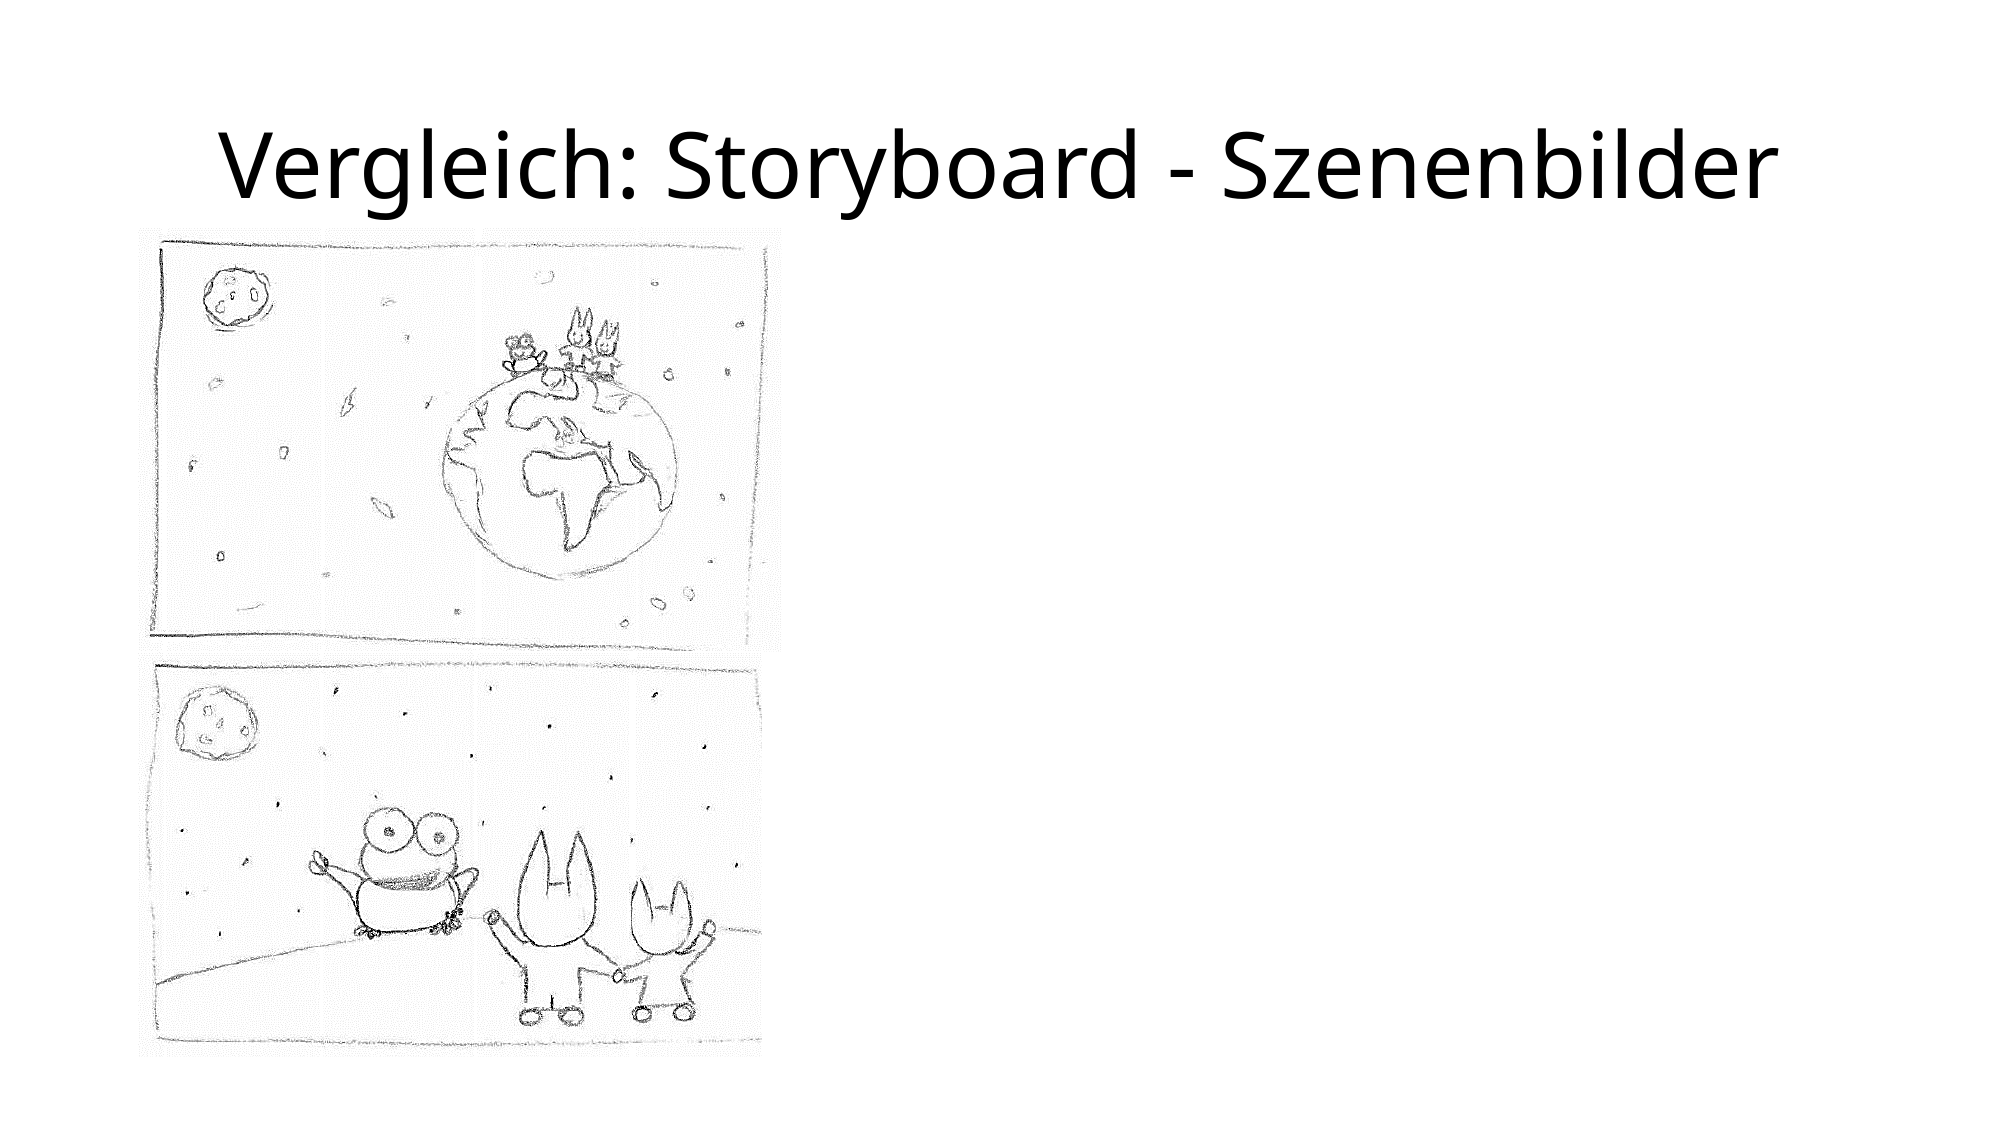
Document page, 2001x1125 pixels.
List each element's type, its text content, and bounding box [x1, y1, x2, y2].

title Vergleich: Storyboard - Szenenbilder [137, 59, 1863, 278]
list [137, 226, 782, 652]
picture [137, 651, 762, 1057]
